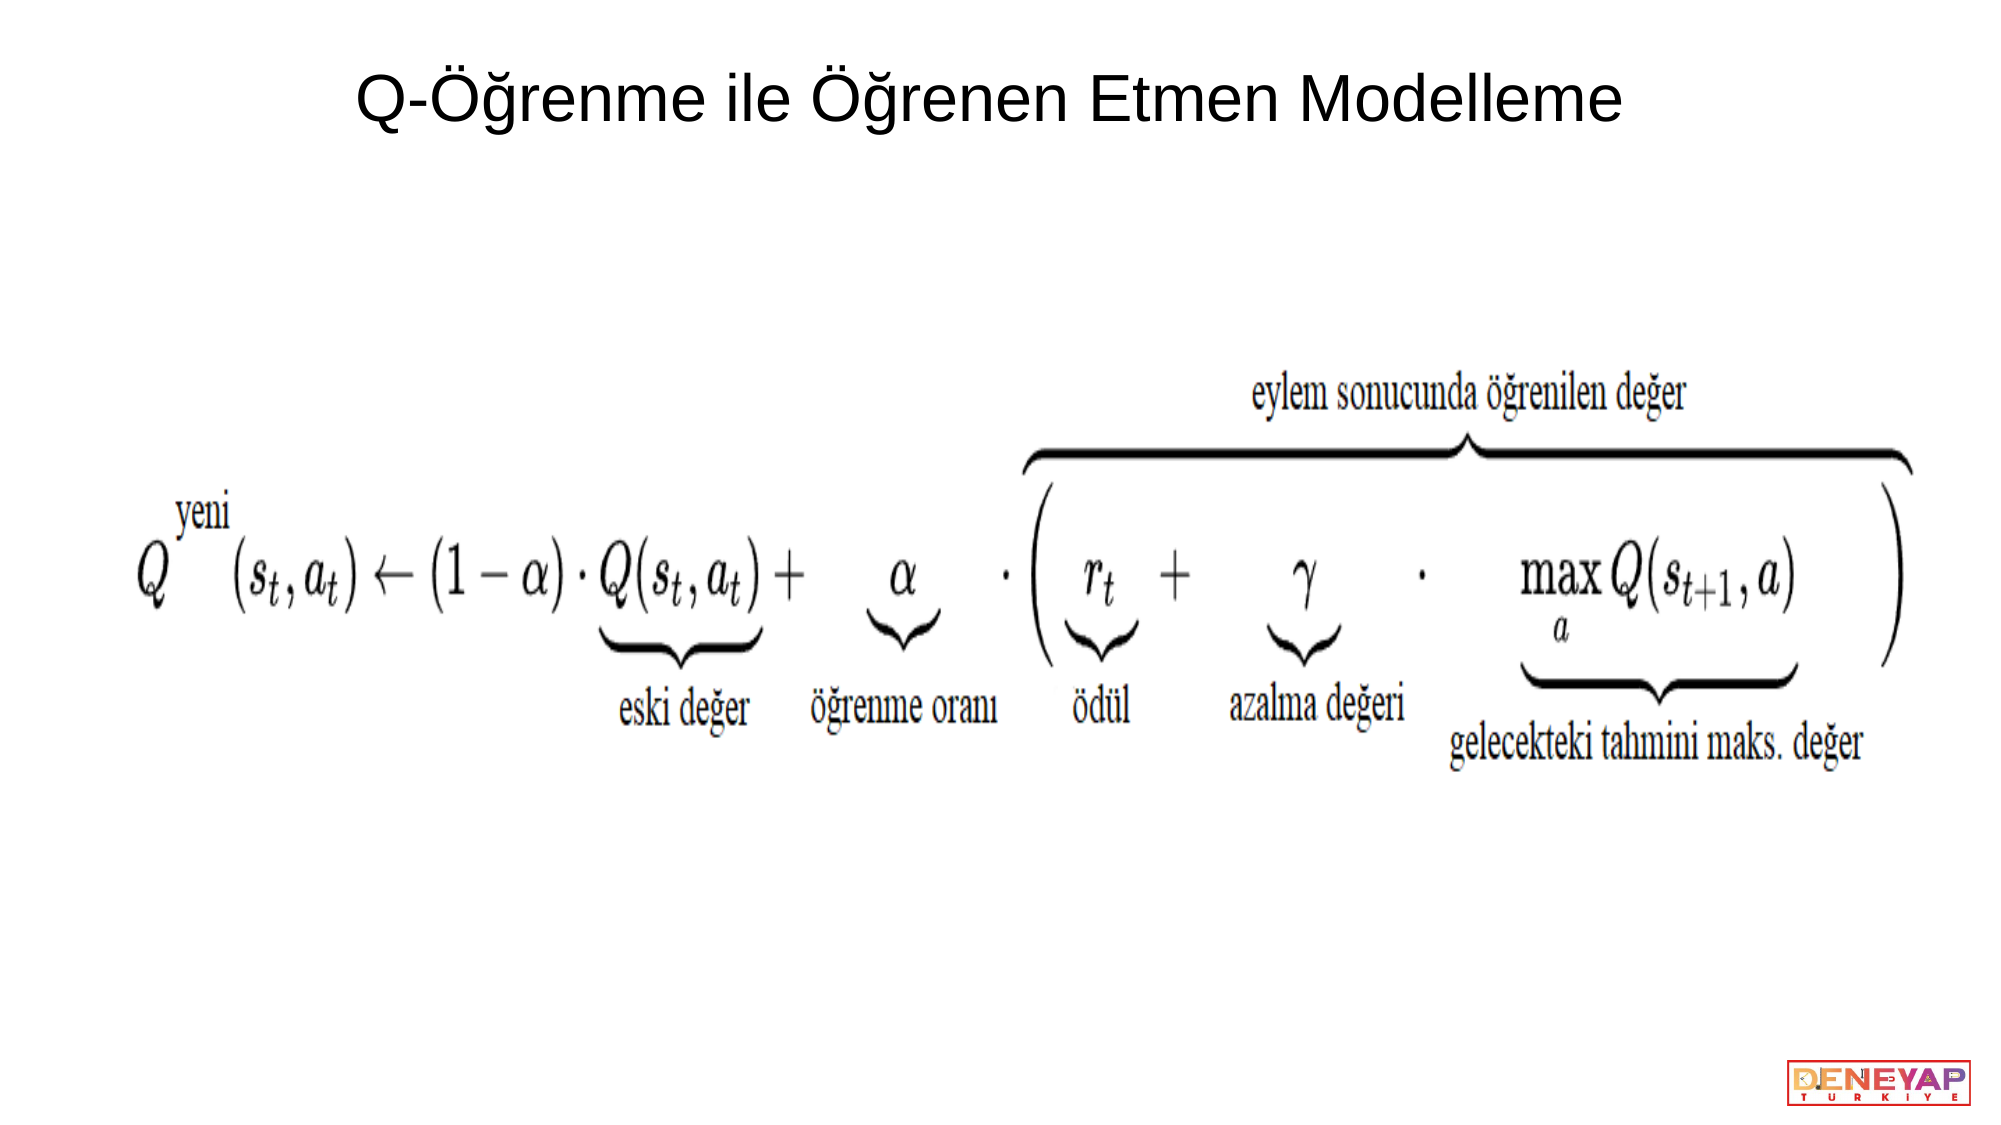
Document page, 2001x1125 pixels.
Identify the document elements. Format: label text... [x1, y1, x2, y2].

picture [113, 325, 1936, 807]
text_box Q-Öğrenme ile Öğrenen Etmen Modelleme [312, 47, 1688, 142]
picture [1787, 1059, 1971, 1106]
